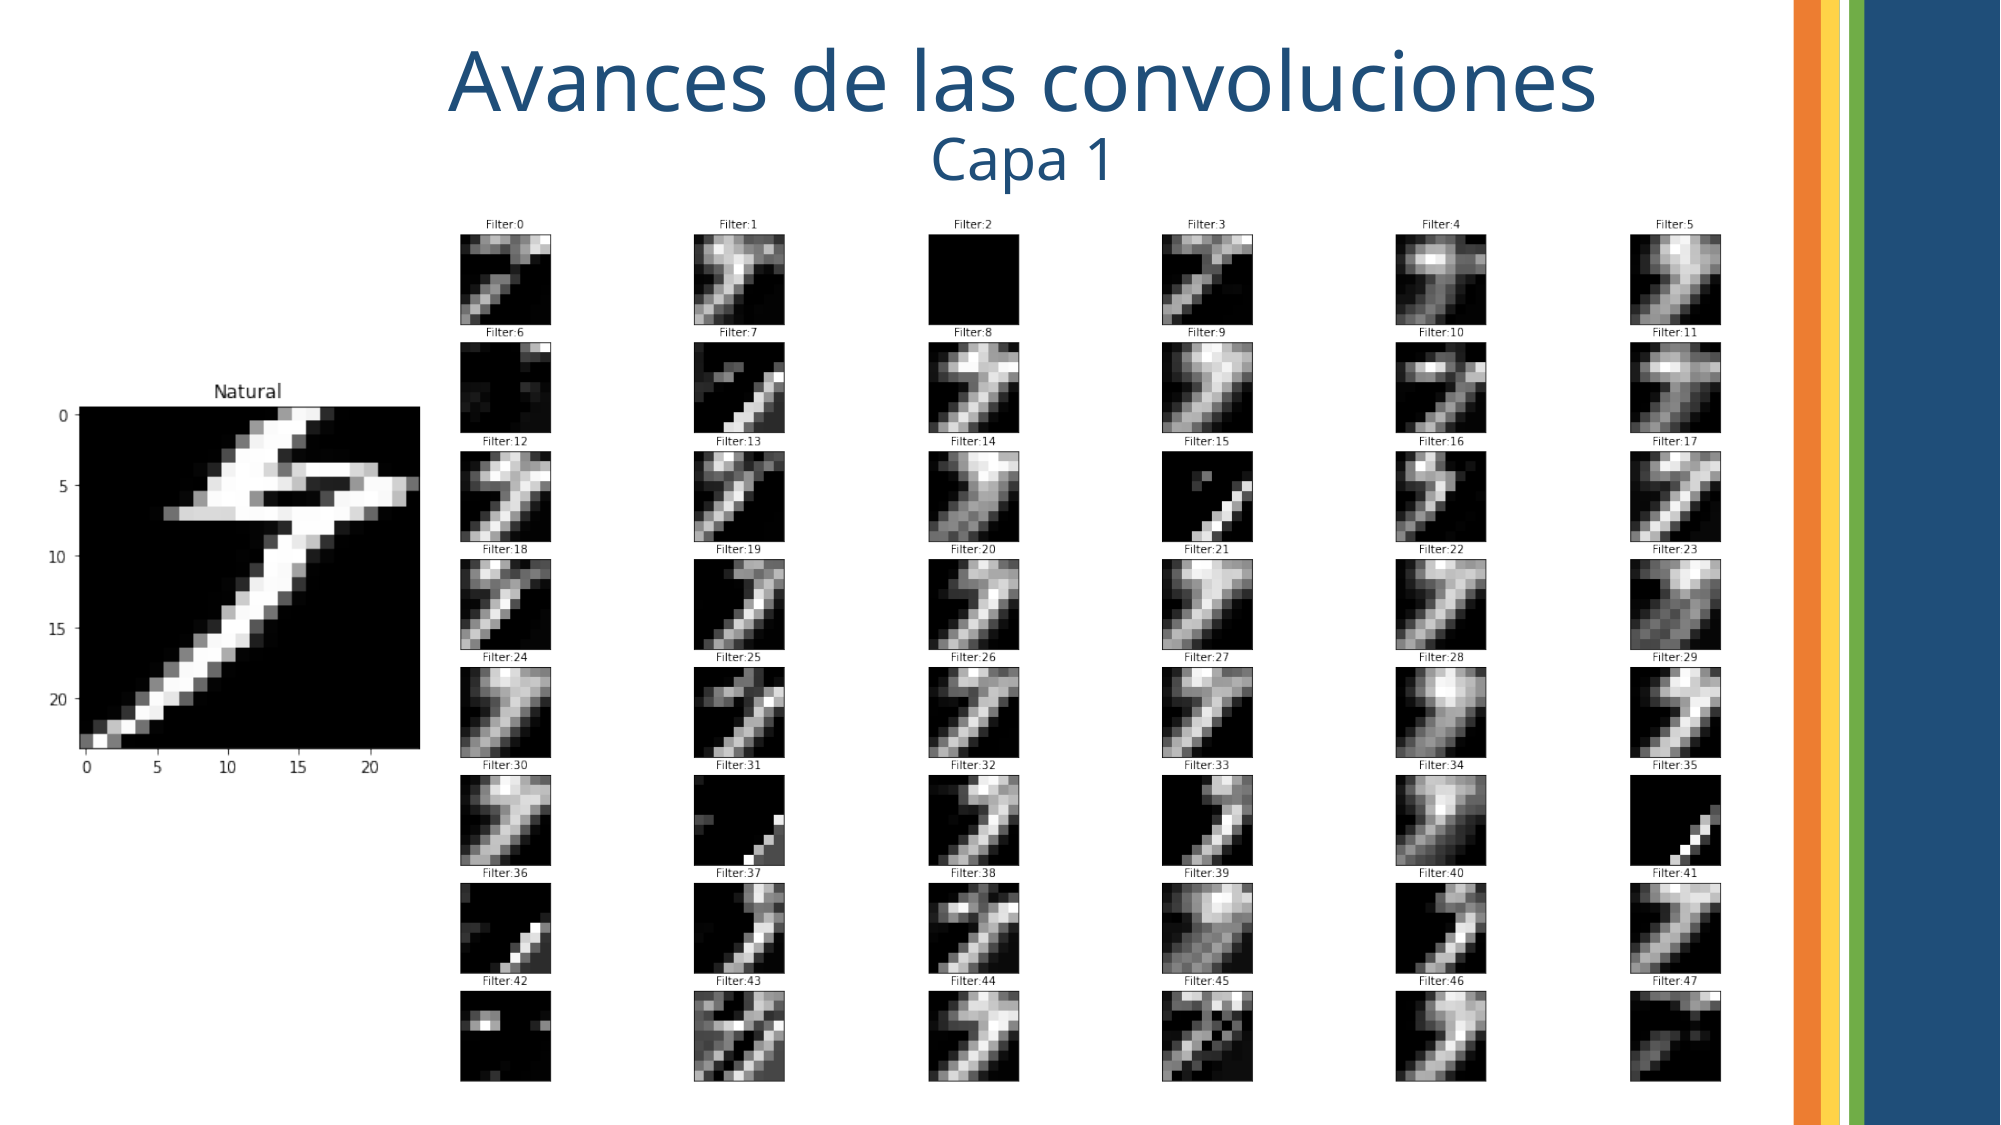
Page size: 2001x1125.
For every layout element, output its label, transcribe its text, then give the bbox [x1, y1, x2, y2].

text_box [1793, 0, 2000, 1125]
picture [37, 372, 430, 786]
picture [448, 212, 1728, 1093]
title Avances de las convoluciones Capa 1 [337, 32, 1712, 201]
